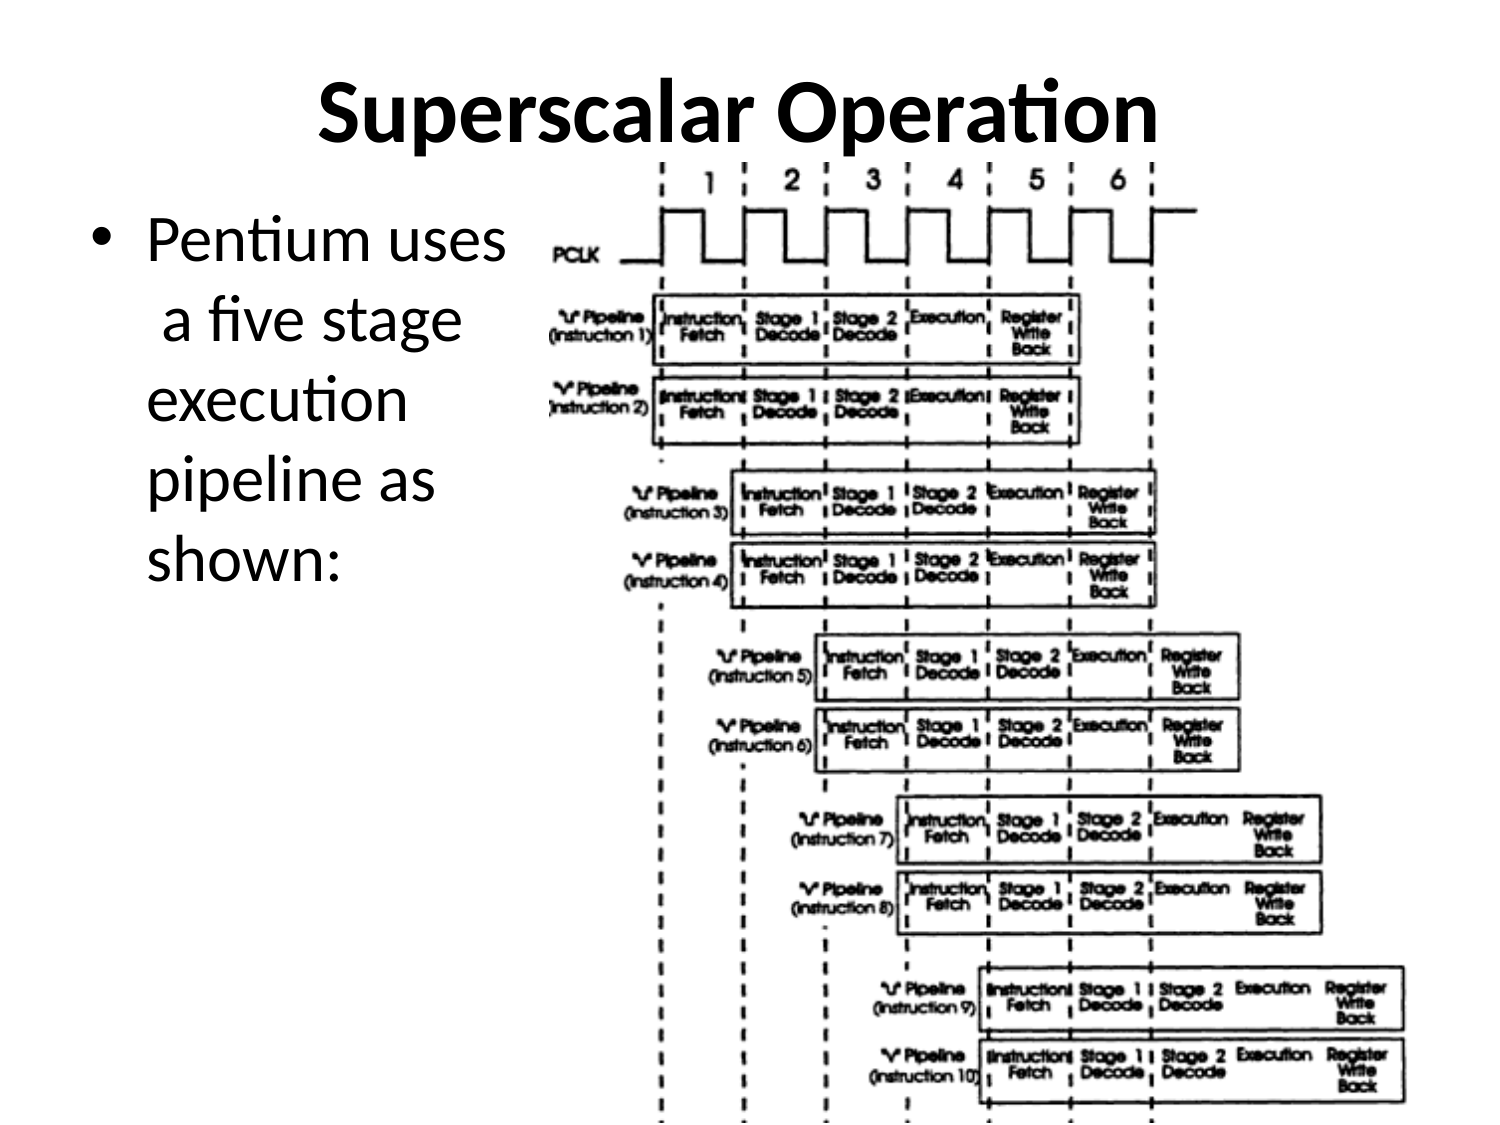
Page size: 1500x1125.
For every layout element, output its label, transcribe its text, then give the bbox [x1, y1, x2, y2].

title Superscalar Operation [75, 12, 1425, 200]
list Pentium uses a five stage execution pipeline as shown: [75, 187, 525, 963]
picture [549, 162, 1426, 1124]
